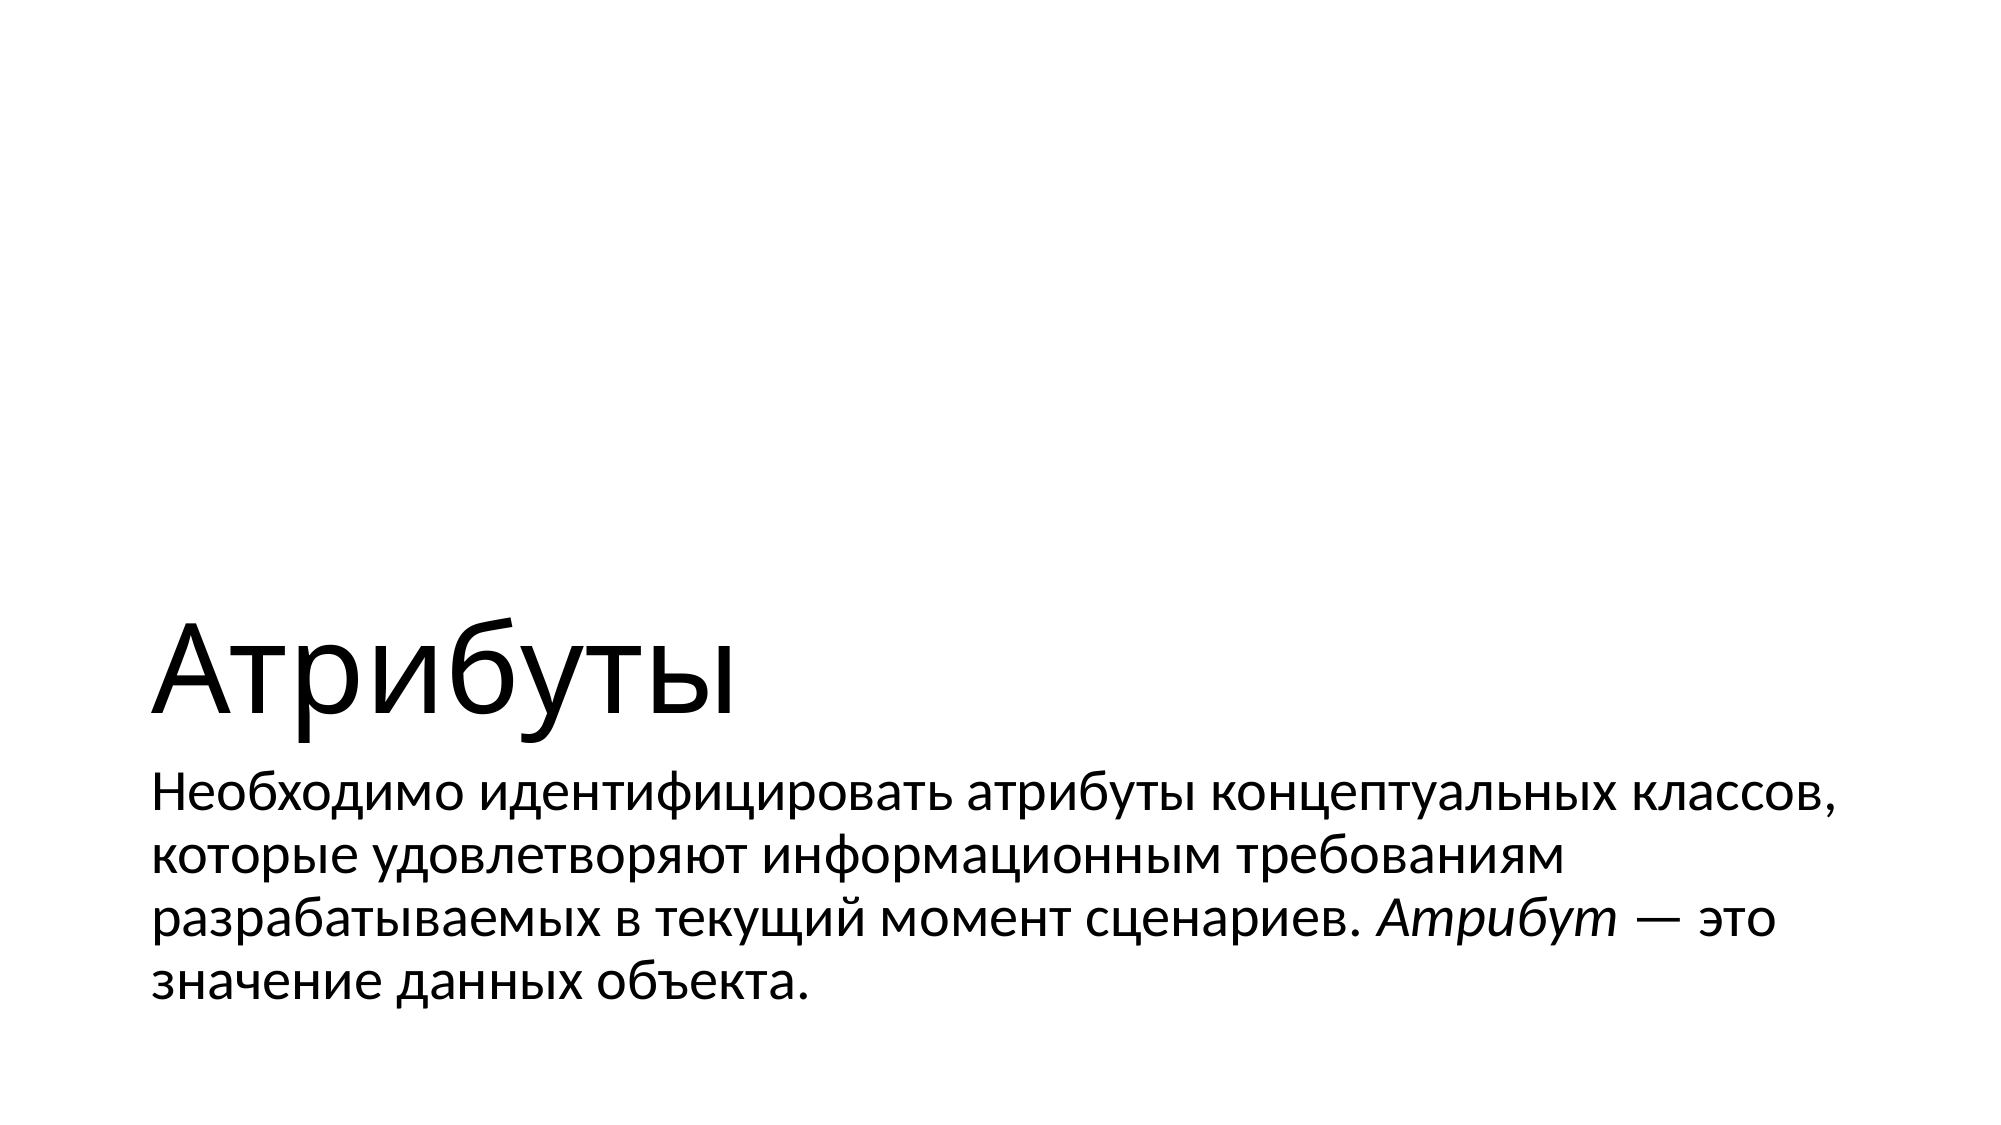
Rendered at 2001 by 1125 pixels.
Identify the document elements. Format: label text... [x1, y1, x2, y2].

list Необходимо идентифицировать атрибуты концептуальных классов, которые удовлетворяют информационным требованиям разрабатываемых в текущий момент сценариев. Атрибут — это значение данных объекта. [136, 752, 1862, 999]
title Атрибуты [136, 280, 1862, 749]
